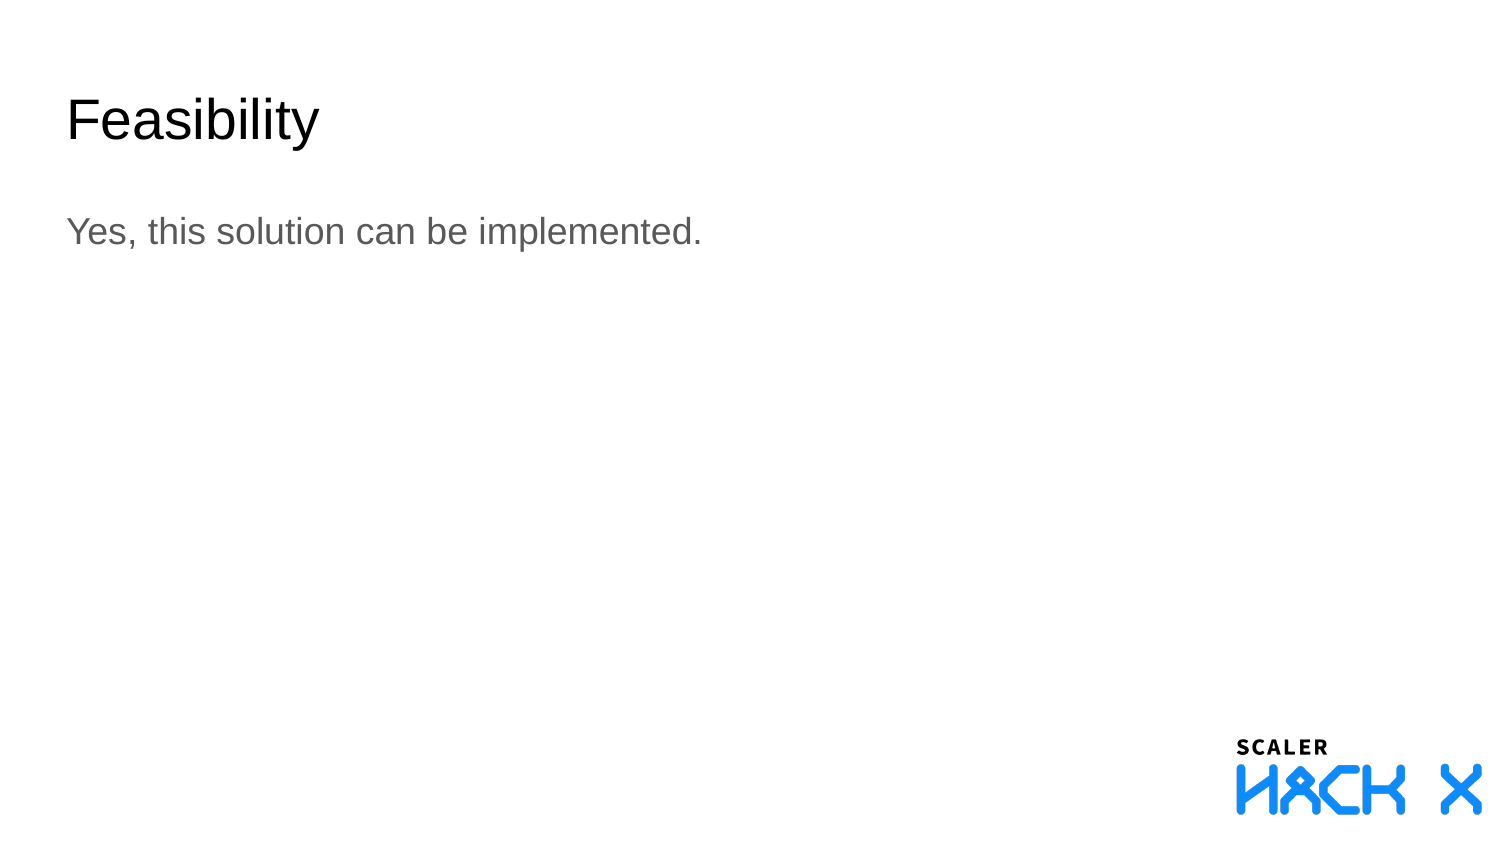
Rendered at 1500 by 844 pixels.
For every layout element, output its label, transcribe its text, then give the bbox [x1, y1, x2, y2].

title Feasibility [51, 72, 1449, 167]
list Yes, this solution can be implemented. [51, 189, 1449, 750]
picture [1218, 642, 1500, 844]
